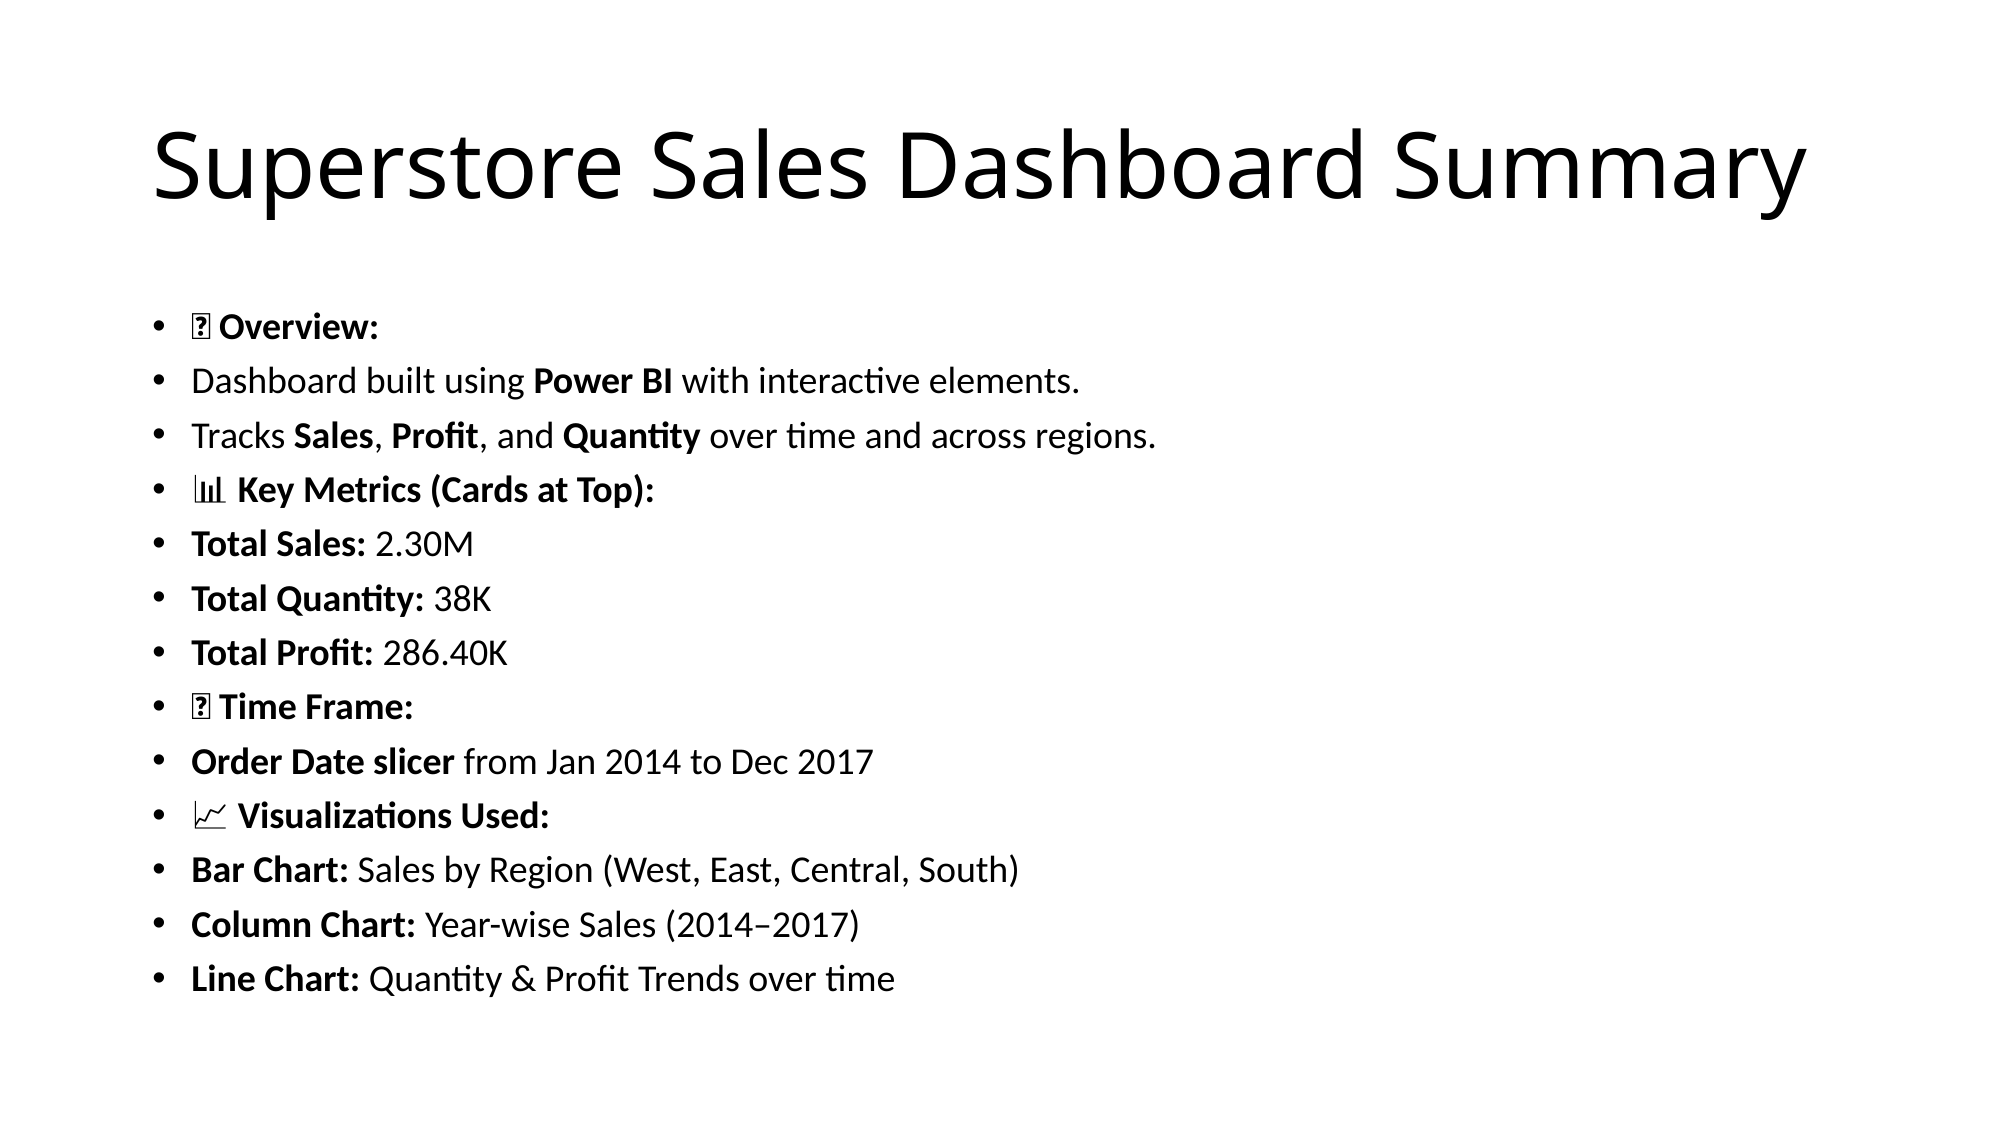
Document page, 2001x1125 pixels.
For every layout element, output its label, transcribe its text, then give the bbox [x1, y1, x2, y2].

list 📌 Overview: Dashboard built using Power BI with interactive elements. Tracks Sales, Profit, and Quantity over time and across regions. 📊 Key Metrics (Cards at Top): Total Sales: 2.30M Total Quantity: 38K Total Profit: 286.40K 📅 Time Frame: Order Date slicer from Jan 2014 to Dec 2017 📈 Visualizations Used: Bar Chart: Sales by Region (West, East, Central, South) Column Chart: Year-wise Sales (2014–2017) Line Chart: Quantity & Profit Trends over time [137, 299, 1863, 1014]
title Superstore Sales Dashboard Summary [137, 59, 1863, 278]
